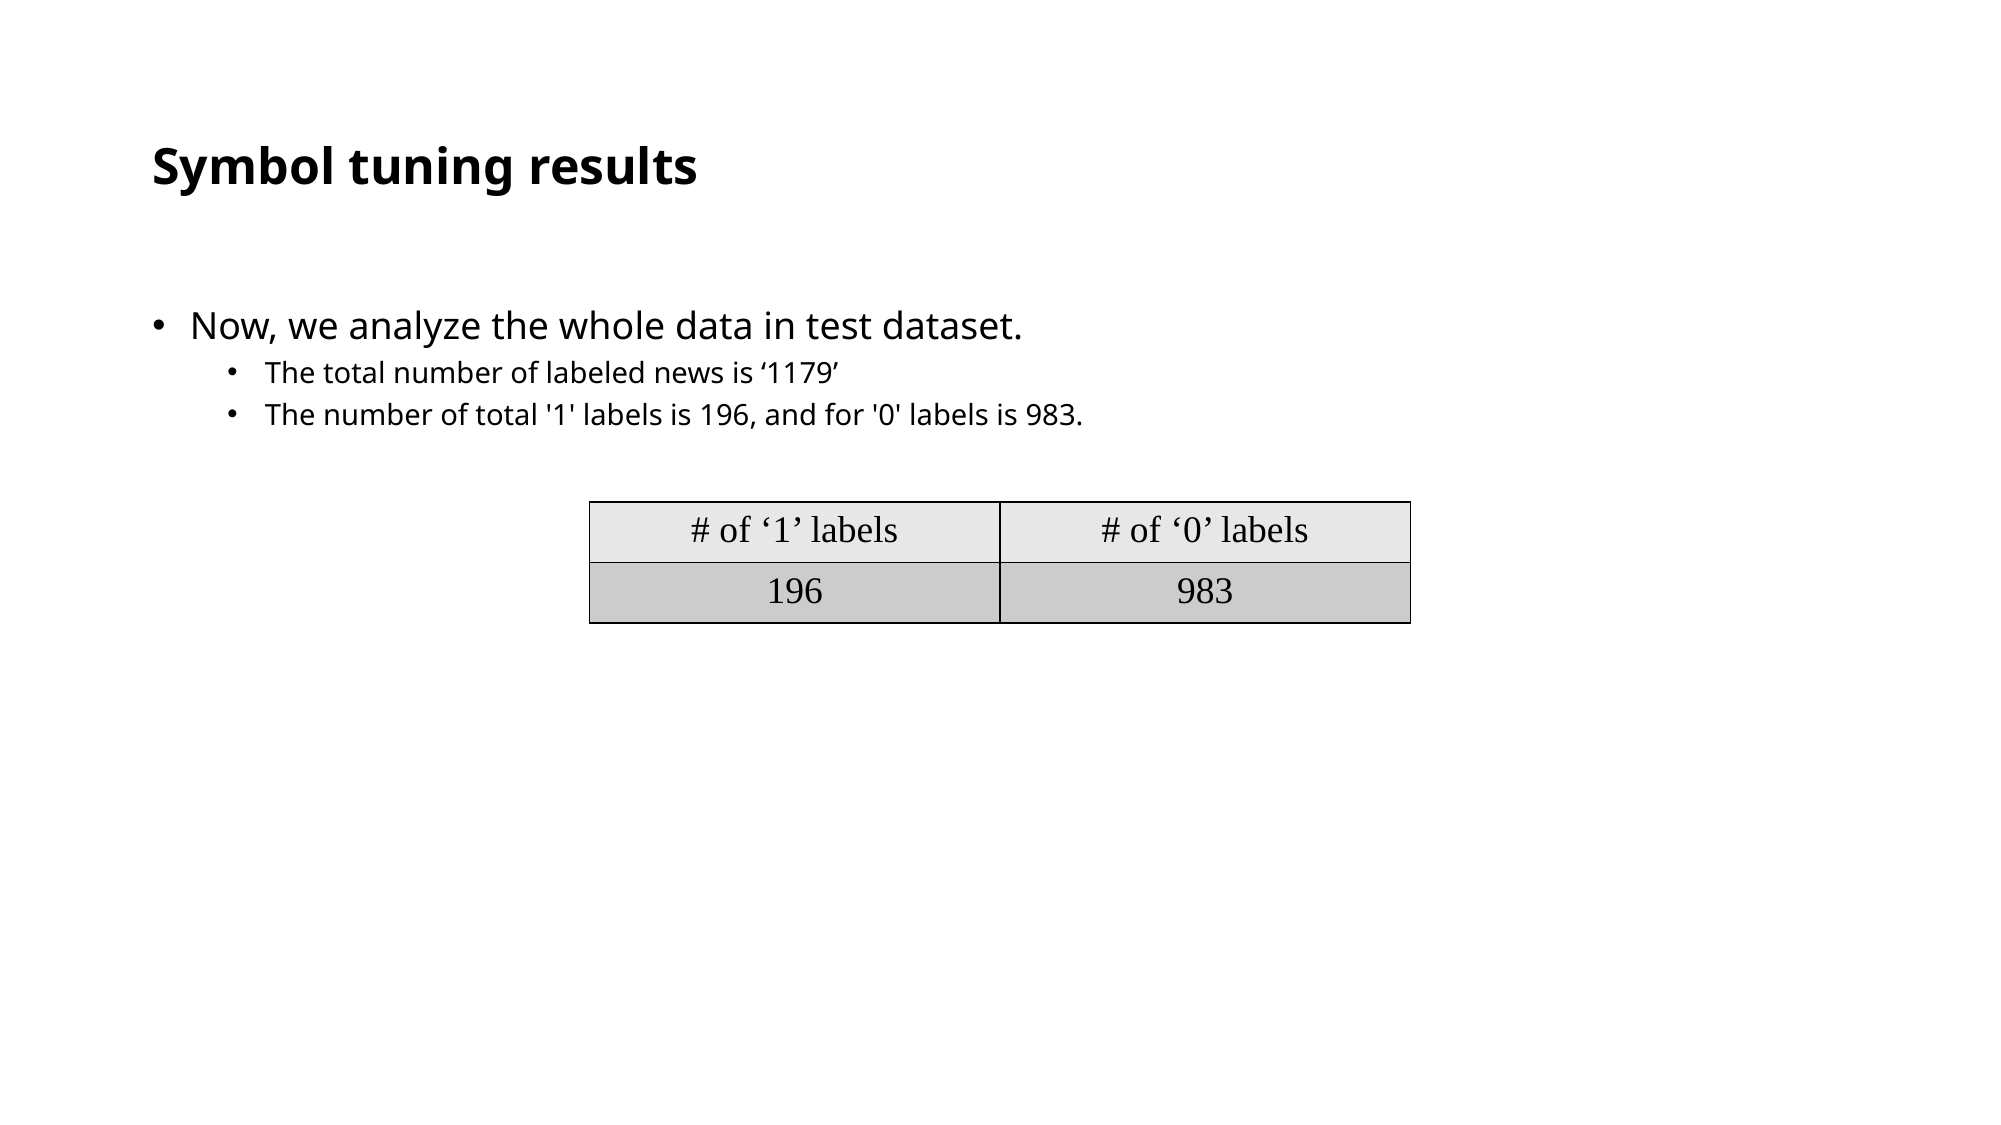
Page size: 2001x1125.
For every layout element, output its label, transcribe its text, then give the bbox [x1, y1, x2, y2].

table_header # of ‘1’ labels [590, 503, 999, 562]
table_header # of ‘0’ labels [1001, 503, 1410, 562]
table_cell 983 [1001, 563, 1410, 622]
title Symbol tuning results [137, 59, 1863, 278]
list Now, we analyze the whole data in test dataset. The total number of labeled news is ‘1179’ The number of total '1' labels is 196, and for '0' labels is 983. [137, 299, 1863, 1014]
table_cell 196 [590, 563, 999, 622]
